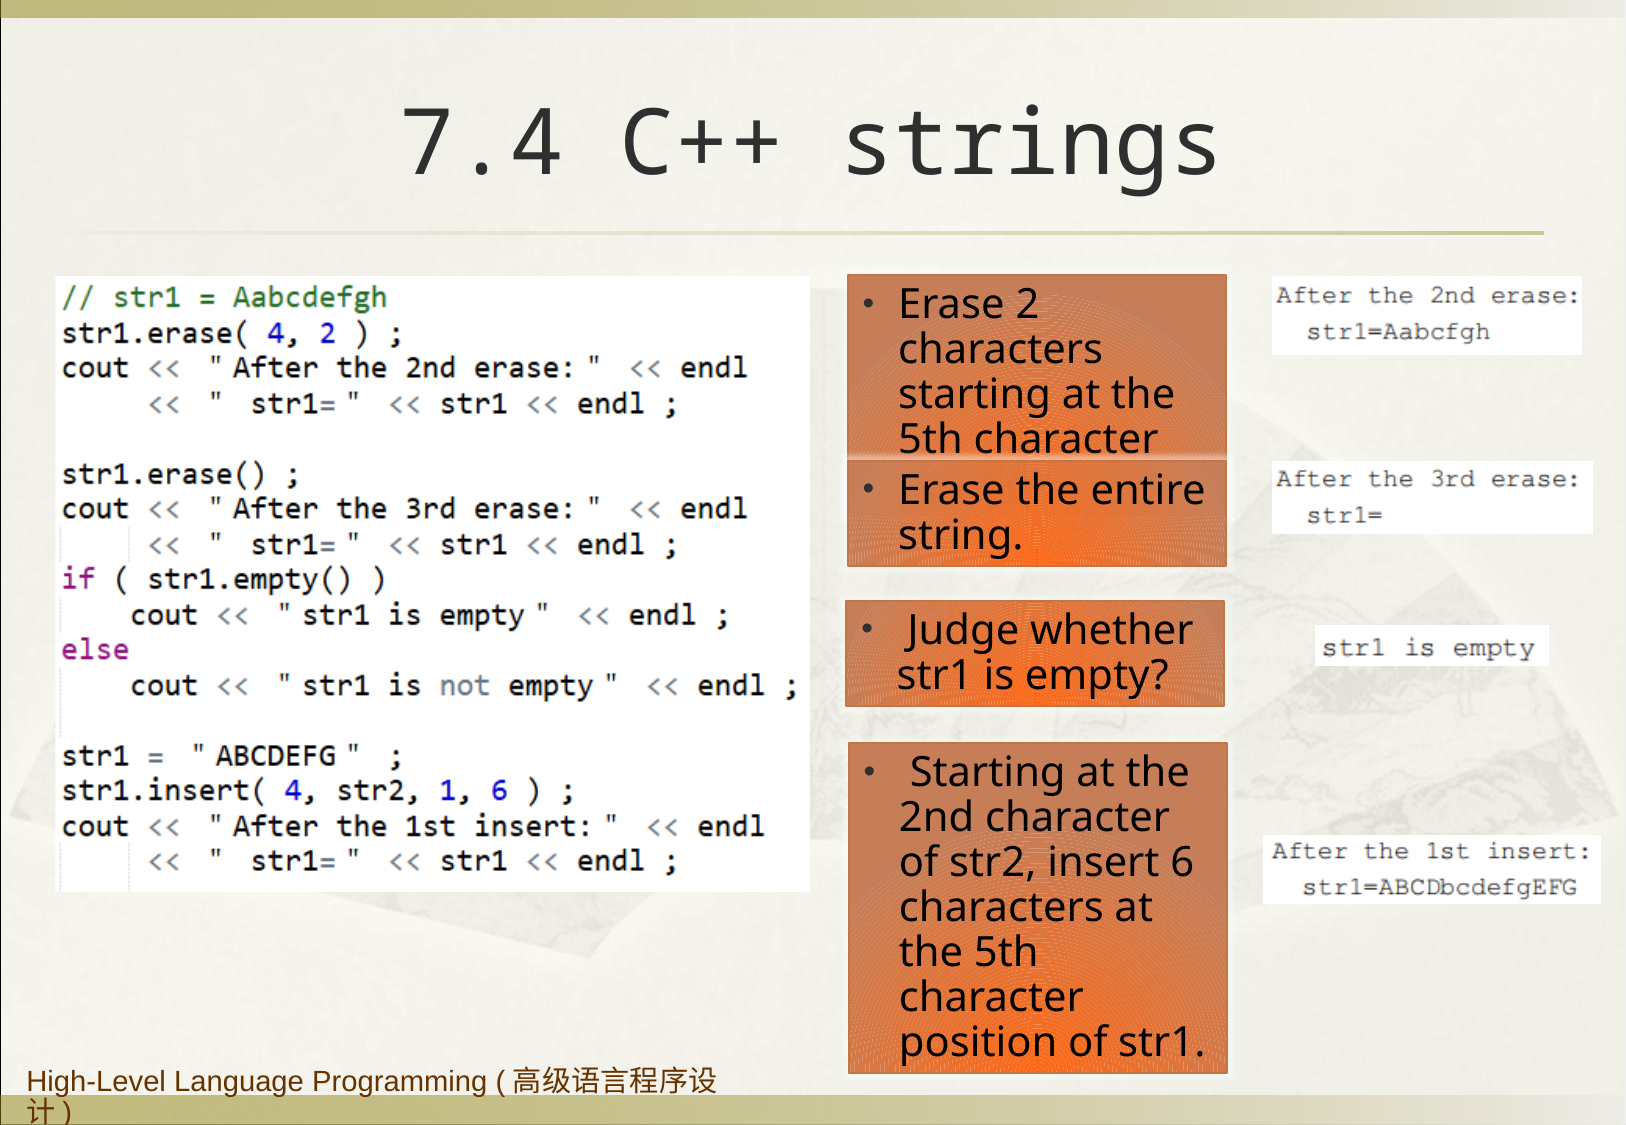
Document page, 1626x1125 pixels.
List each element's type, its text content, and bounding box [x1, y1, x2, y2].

text_box Erase the entire string. [847, 460, 1227, 567]
title 7.4 C++ strings [81, 44, 1544, 232]
text_box Starting at the 2nd character of str2, insert 6 characters at the 5th character position of str1. [848, 742, 1228, 1074]
text_box Erase 2 characters starting at the 5th character position. [847, 274, 1227, 451]
picture [0, 0, 1626, 1125]
text_box Judge whether str1 is empty? [845, 600, 1225, 707]
